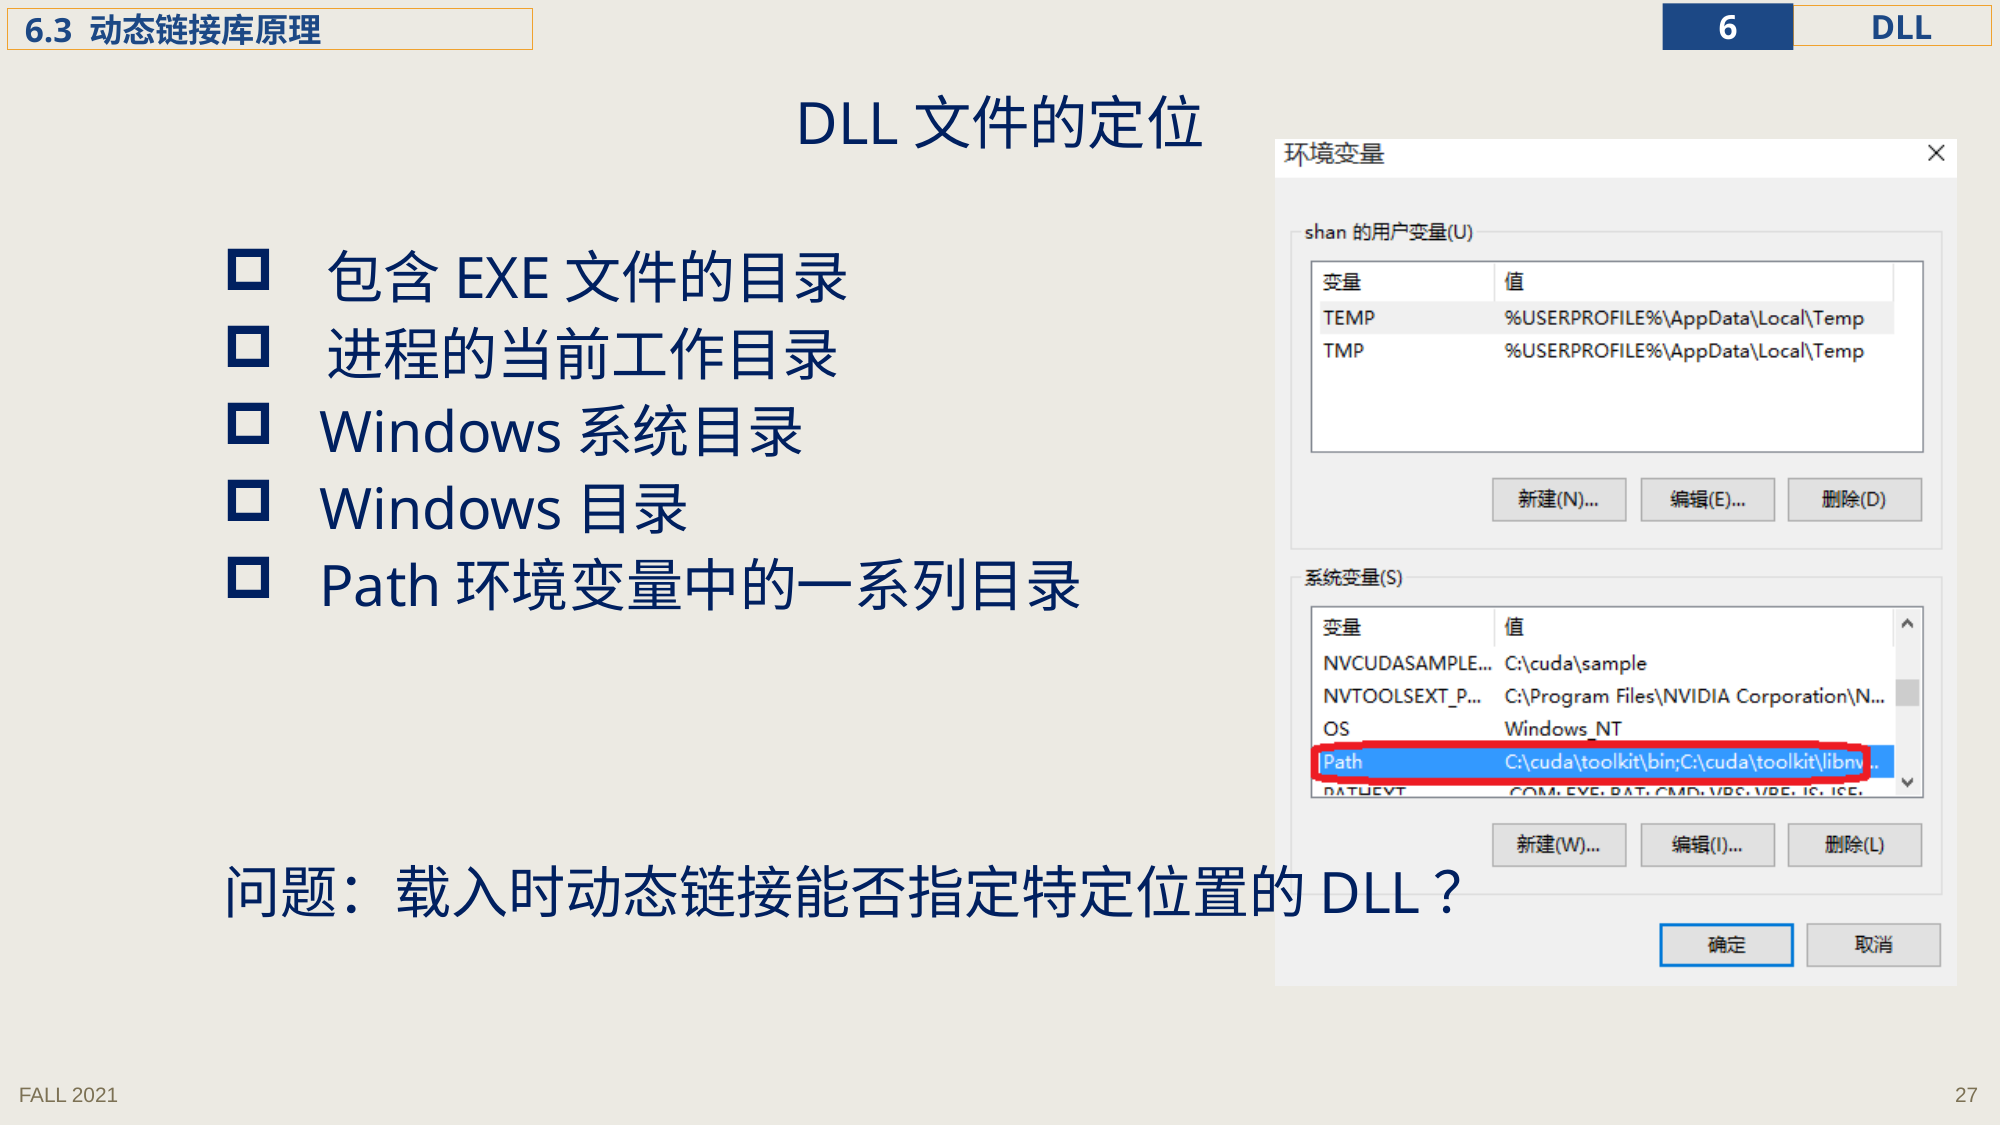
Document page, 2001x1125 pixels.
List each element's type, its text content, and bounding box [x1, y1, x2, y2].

title DLL文件的定位 [137, 59, 1863, 192]
picture [1275, 138, 1958, 987]
list 包含EXE文件的目录 进程的当前工作目录 Windows系统目录 Windows目录 Path环境变量中的一系列目录 问题：载入时动态链接能否指定特定位置的DLL？ [211, 243, 1270, 936]
